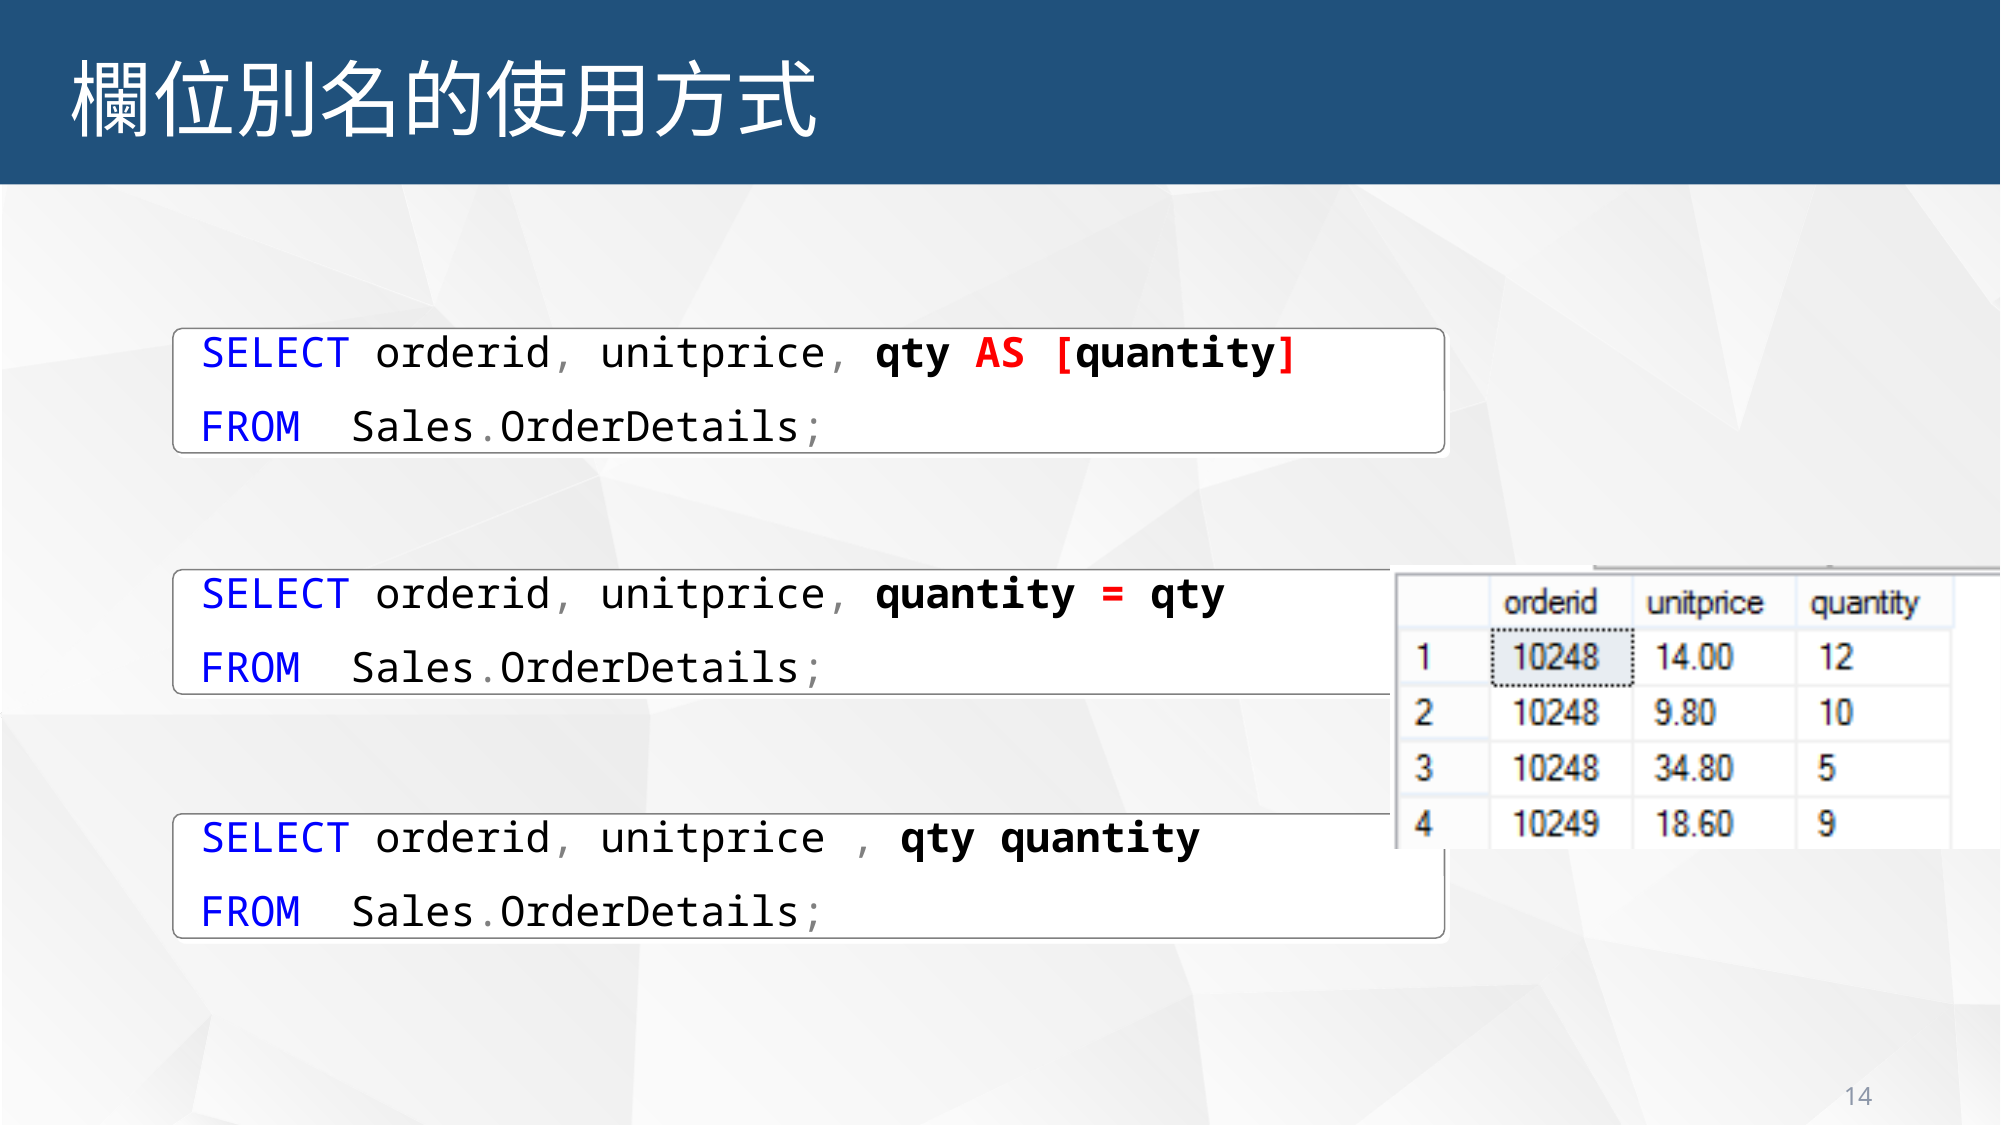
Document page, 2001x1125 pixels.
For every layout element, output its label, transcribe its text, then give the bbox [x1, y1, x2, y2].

text_box SELECT orderid, unitprice, quantity = qty FROM Sales.OrderDetails; [172, 569, 1390, 695]
text_box SELECT orderid, unitprice, qty AS [quantity] FROM Sales.OrderDetails; [172, 328, 1445, 453]
list 欄位別名的使用方式 [55, 51, 1945, 133]
text_box SELECT orderid, unitprice , qty quantity FROM Sales.OrderDetails; [172, 813, 1445, 939]
picture [0, 0, 2001, 1125]
